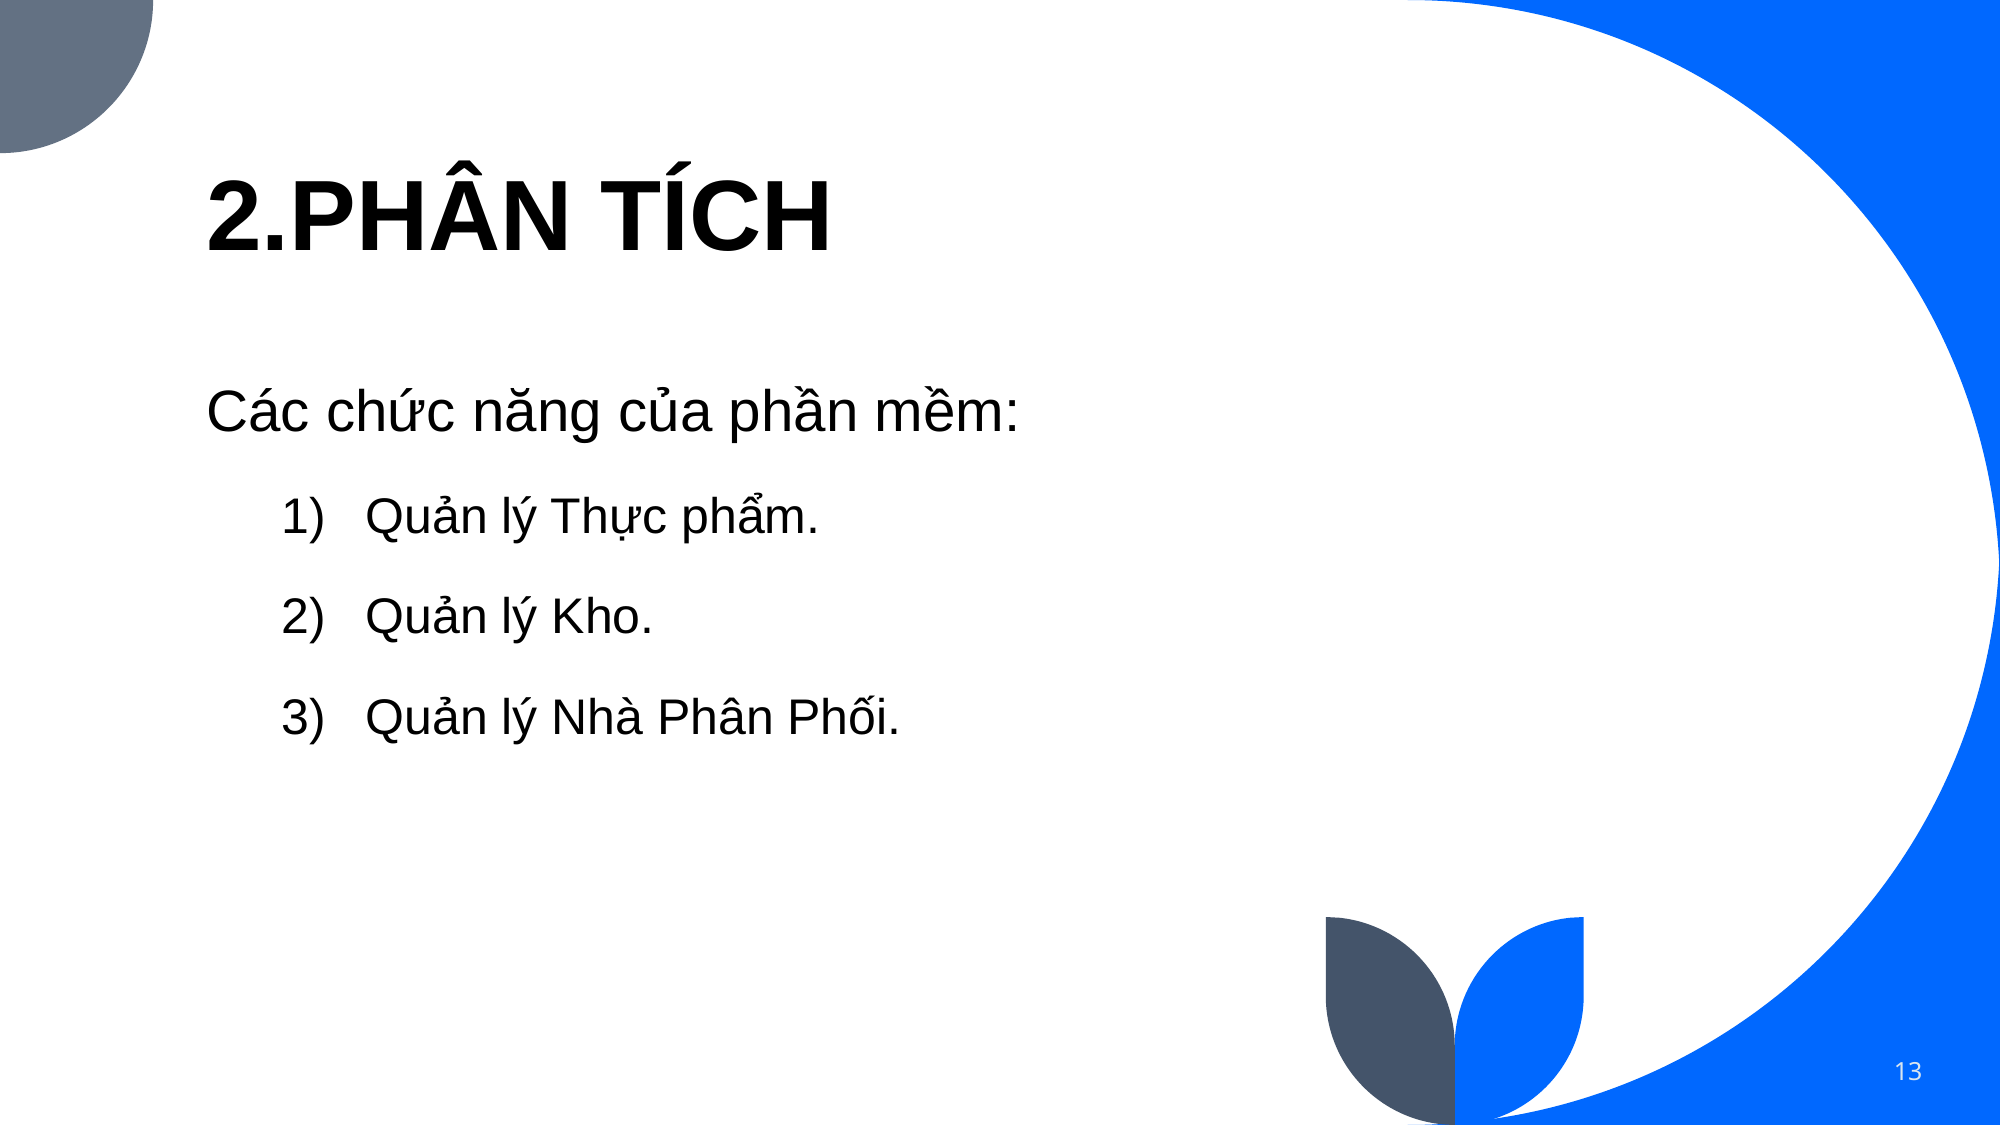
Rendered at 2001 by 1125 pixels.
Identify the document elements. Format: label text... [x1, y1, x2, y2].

slide_number 13 [1665, 1042, 1938, 1103]
list Các chức năng của phần mềm: Quản lý Thực phẩm. Quản lý Kho. Quản lý Nhà Phân Phối. [191, 330, 1796, 884]
title 2.PHÂN TÍCH [191, 62, 1796, 280]
